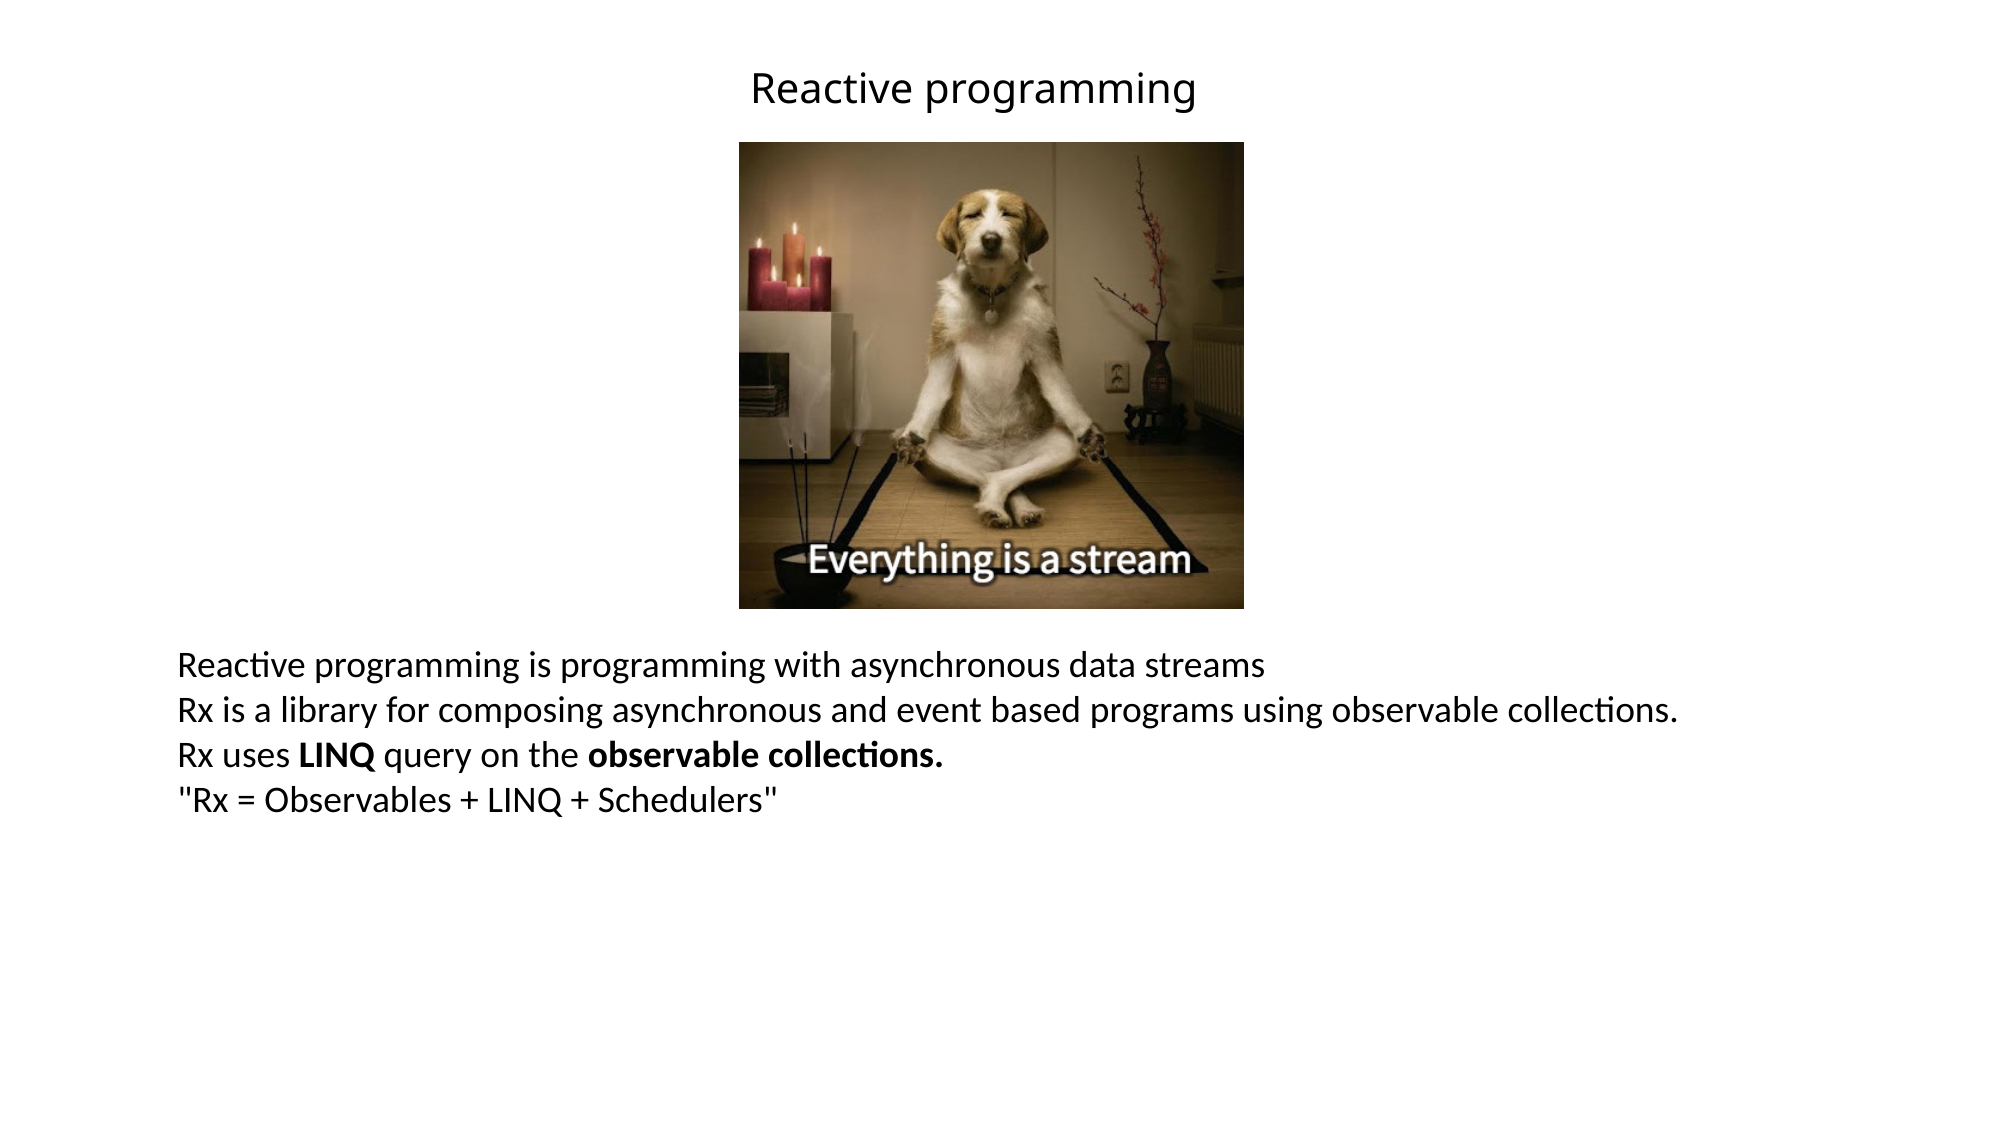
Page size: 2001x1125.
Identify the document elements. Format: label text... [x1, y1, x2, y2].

title Reactive programming [220, 29, 1728, 121]
text_box Reactive programming is programming with asynchronous data streams Rx is a library for composing asynchronous and event based programs using observable collections. Rx uses LINQ query on the observable collections. "Rx = Observables + LINQ + Schedulers" [162, 632, 1923, 827]
picture [739, 142, 1244, 609]
